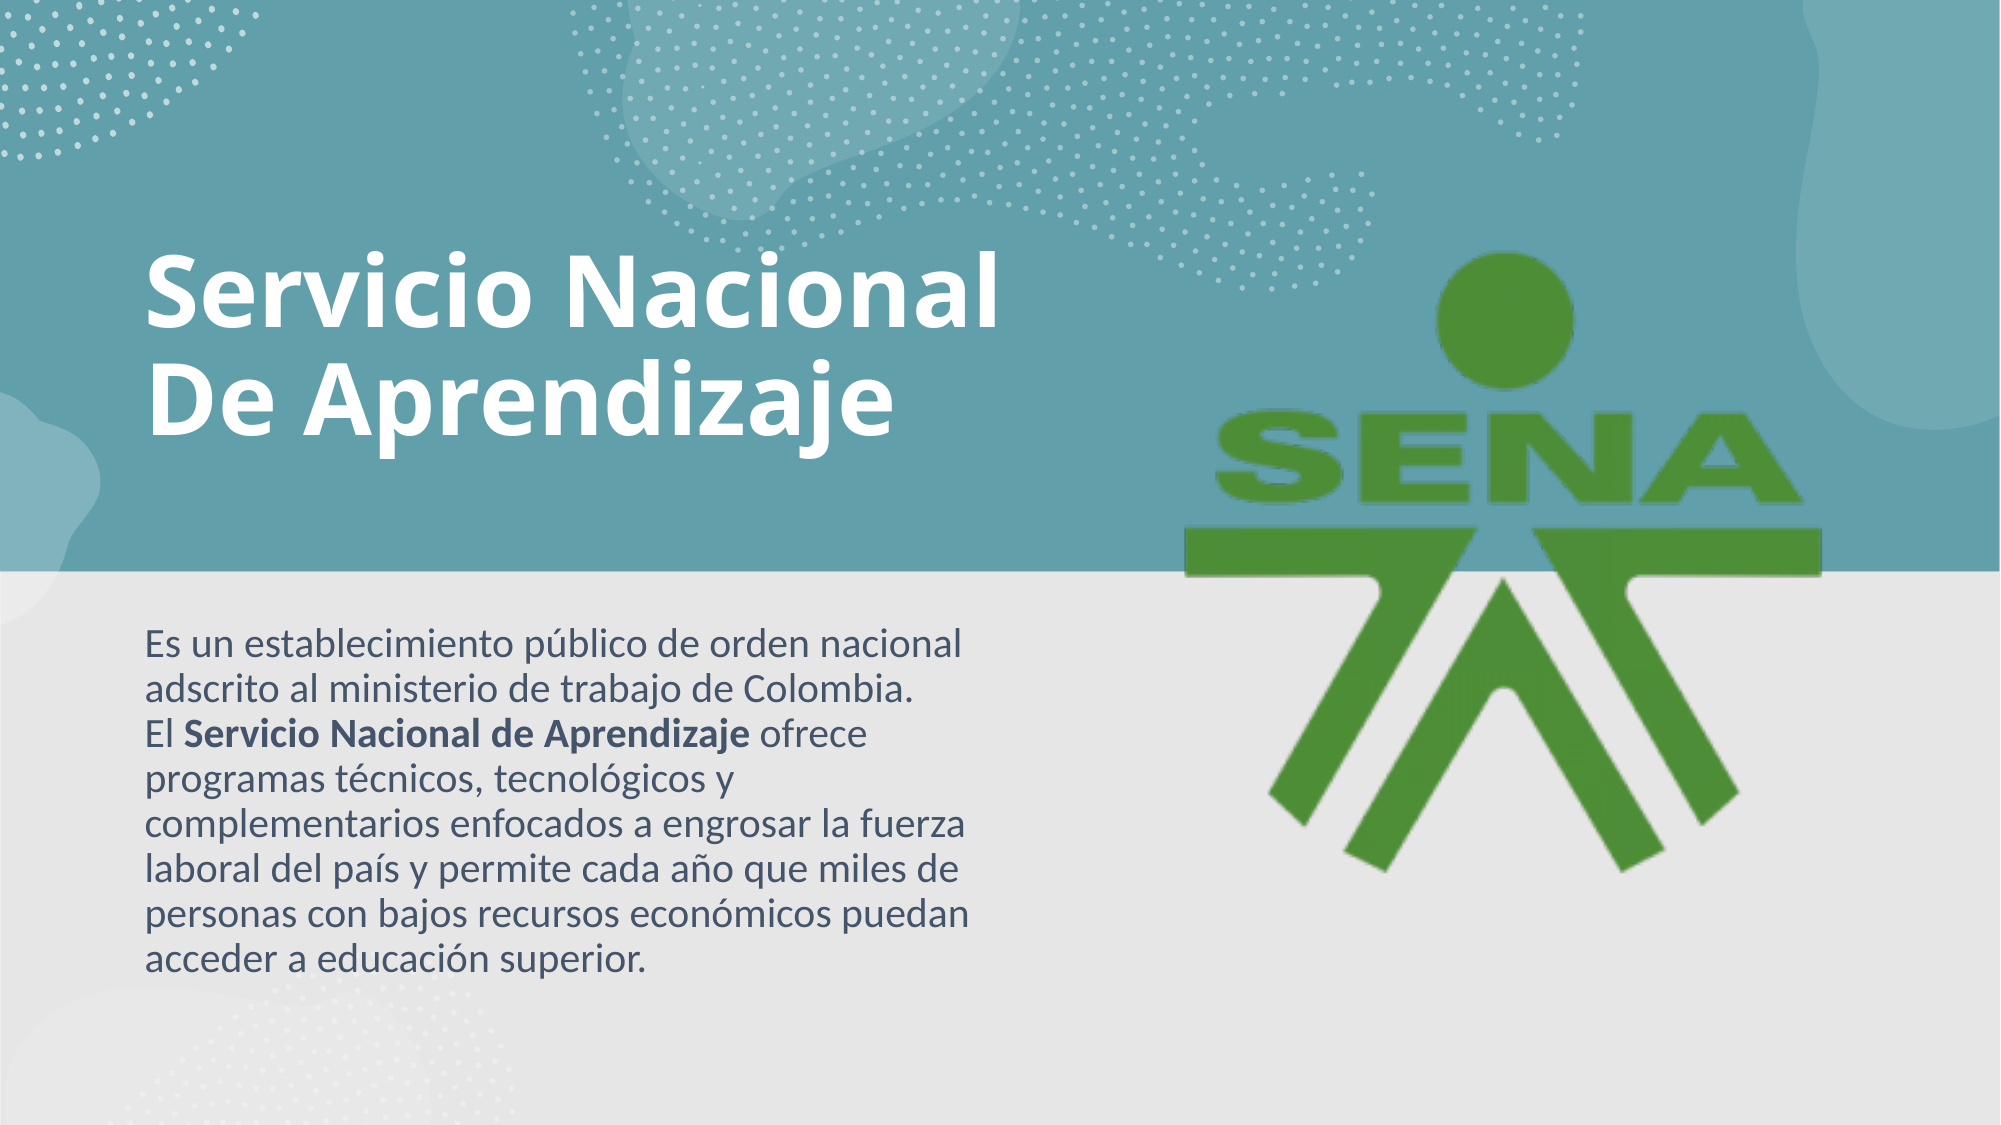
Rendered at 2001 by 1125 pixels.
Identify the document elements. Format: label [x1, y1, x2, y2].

text_box [0, 0, 2000, 1125]
